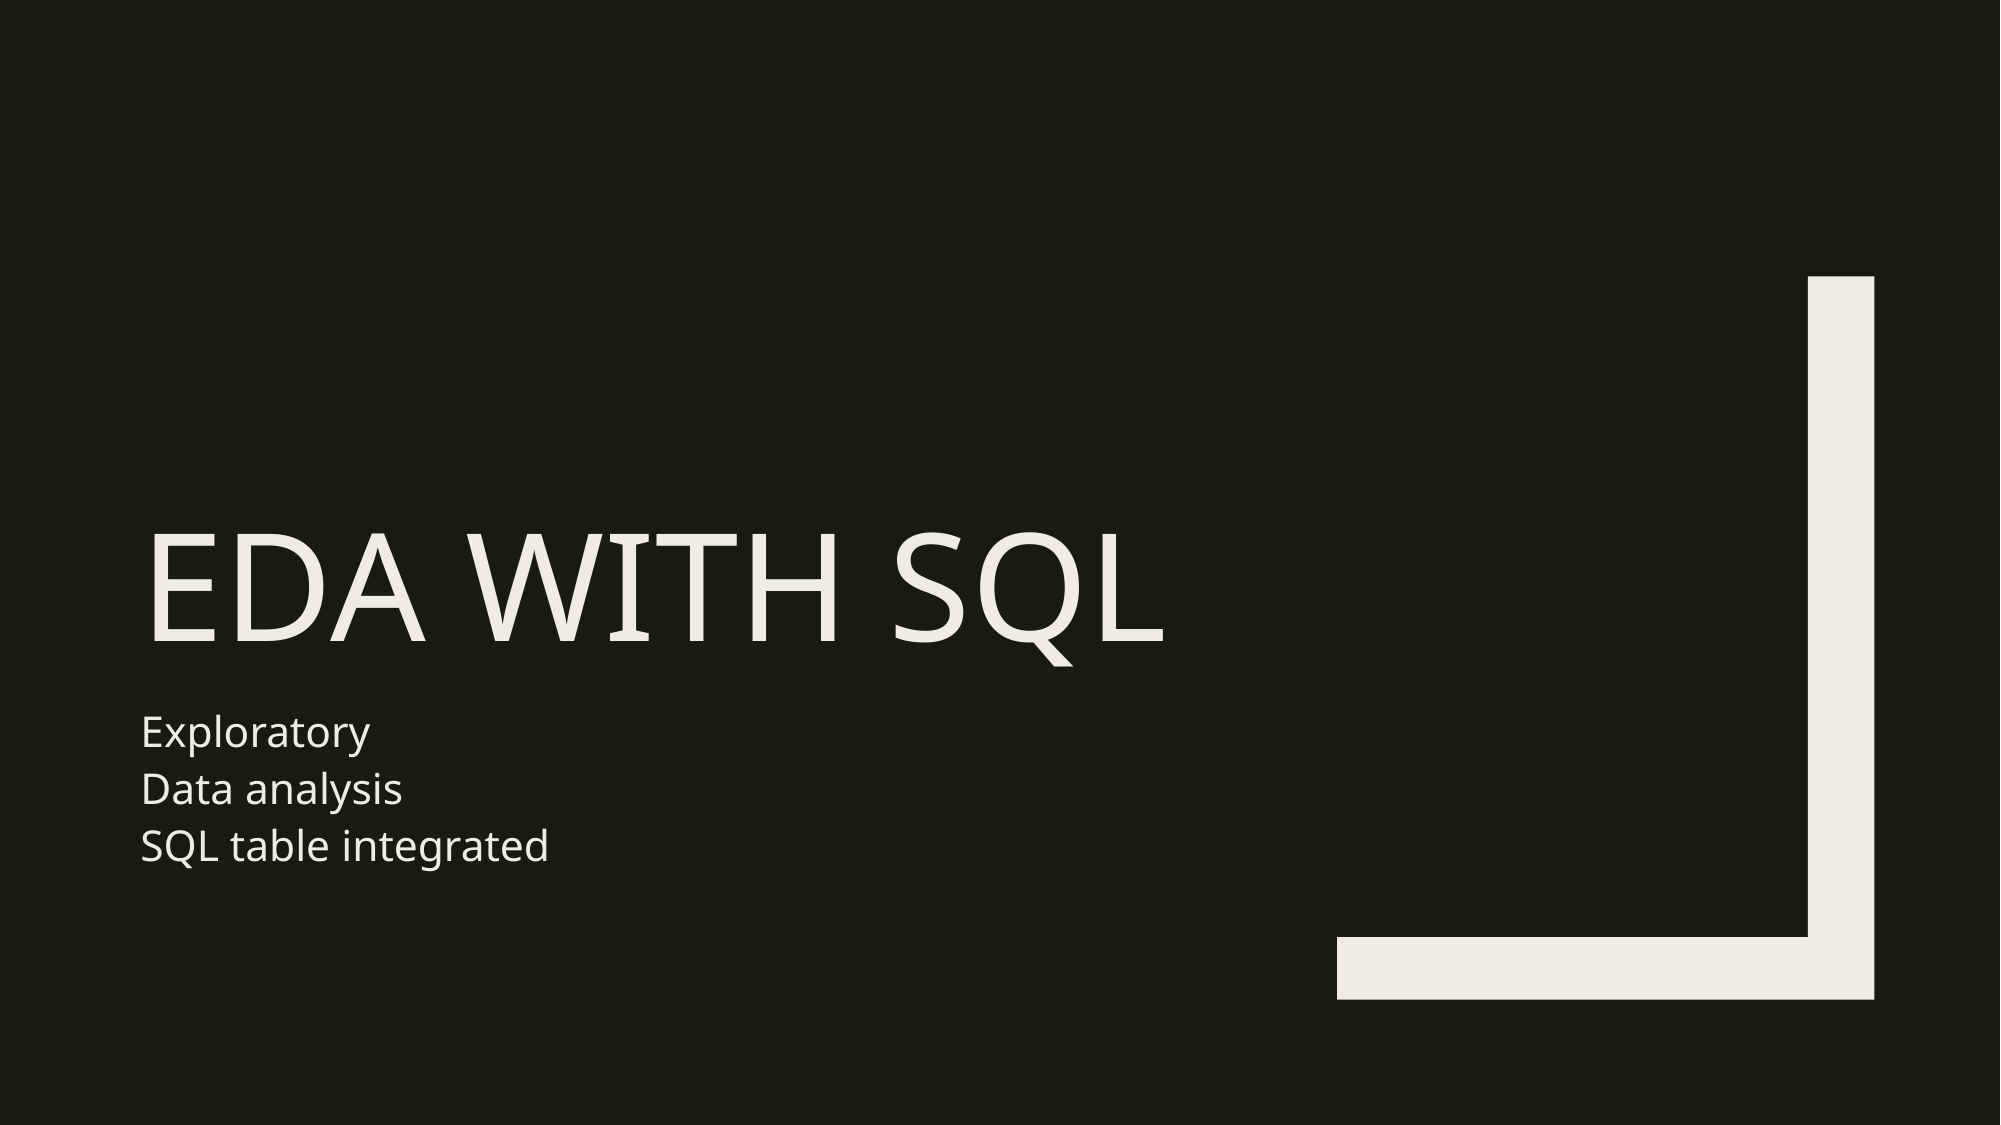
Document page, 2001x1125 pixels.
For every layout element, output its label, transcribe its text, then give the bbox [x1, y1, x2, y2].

title EDA with SQL [125, 213, 1703, 682]
list Exploratory Data analysis SQL table integrated [125, 691, 1703, 880]
